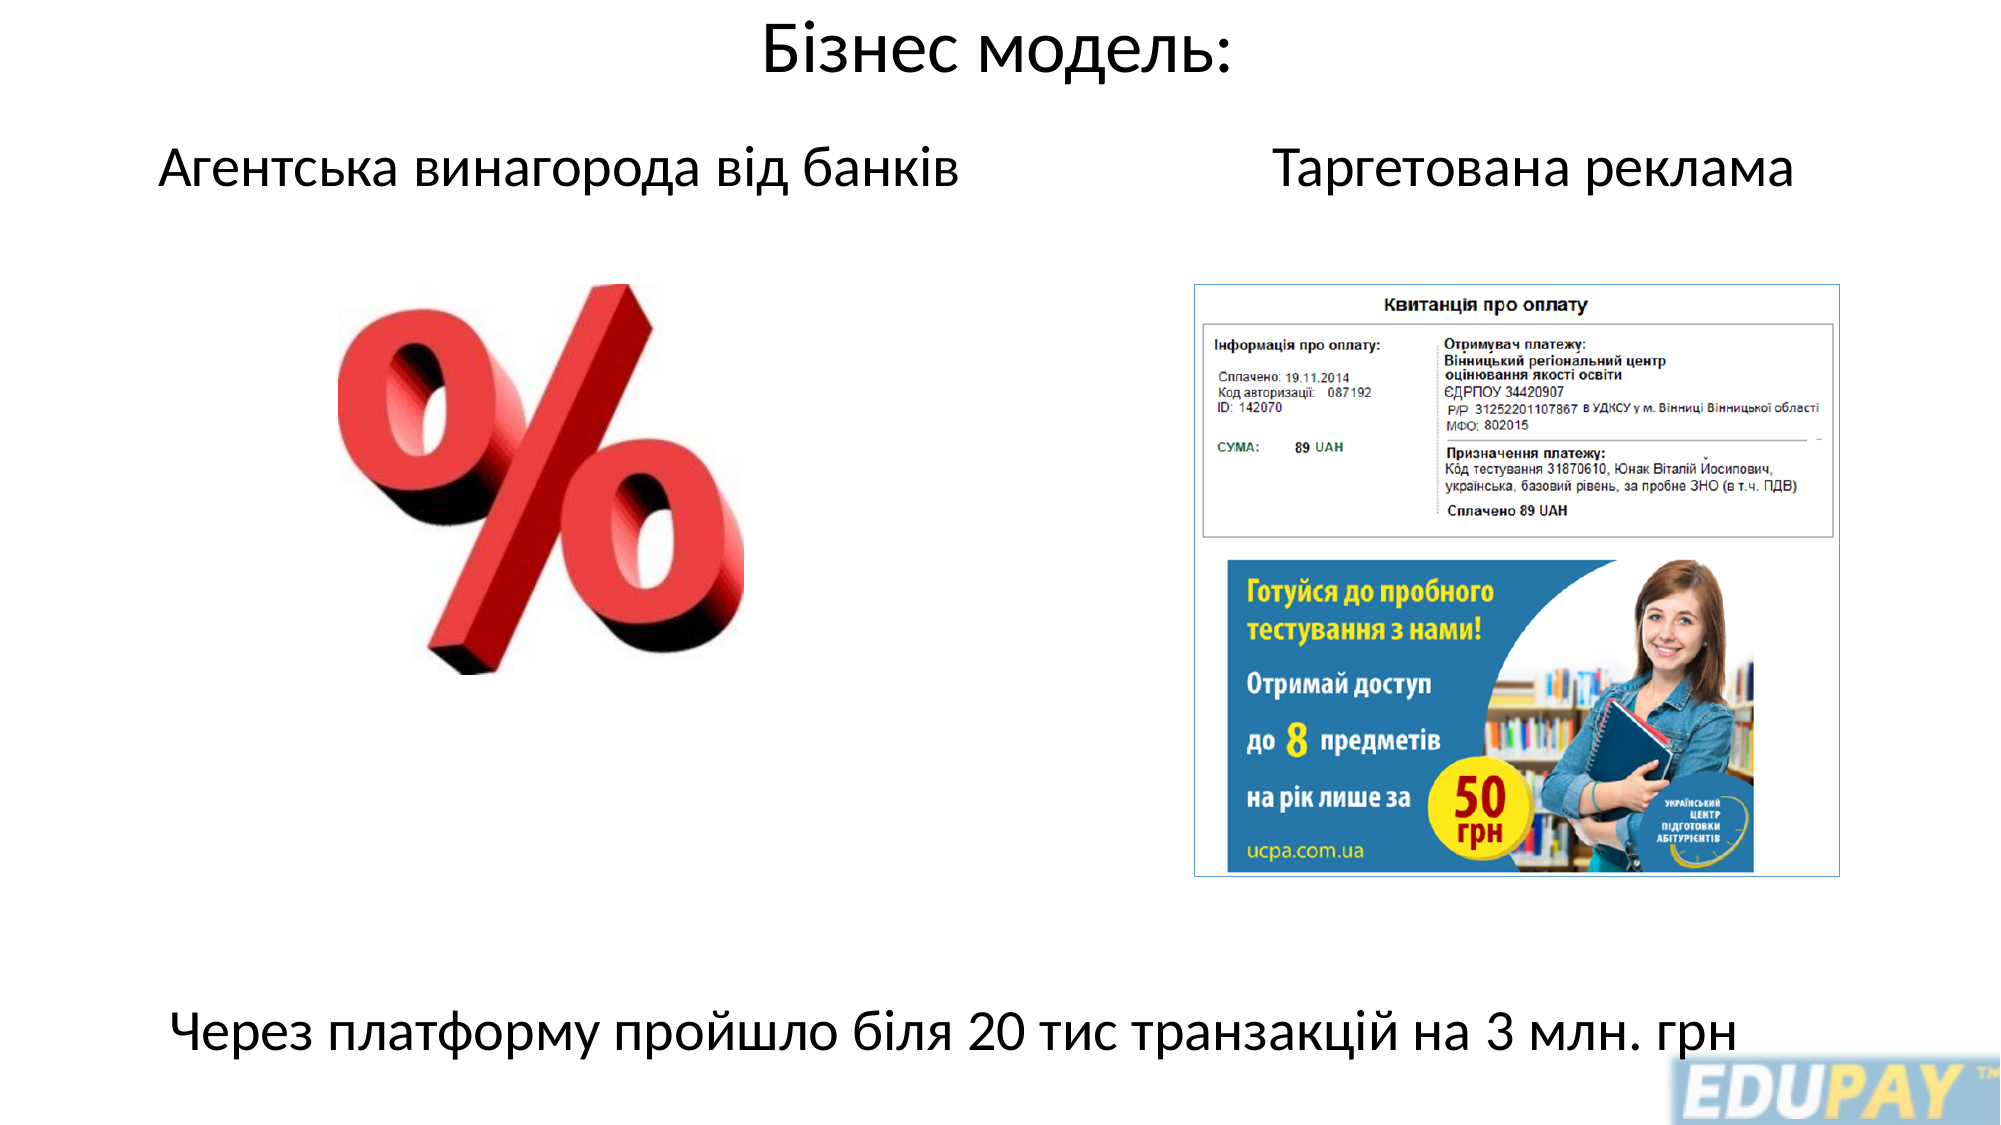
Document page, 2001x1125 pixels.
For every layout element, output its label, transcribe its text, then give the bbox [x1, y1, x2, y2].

text_box Таргетована реклама [1053, 128, 2000, 243]
picture [1664, 1049, 2000, 1125]
picture [1194, 284, 1840, 877]
text_box Агентська винагорода від банків [79, 128, 1040, 243]
text_box Бізнес модель: [484, 0, 1496, 114]
picture [338, 284, 744, 675]
text_box Через платформу пройшло біля 20 тис транзакцій на 3 млн. грн [0, 992, 1929, 1107]
